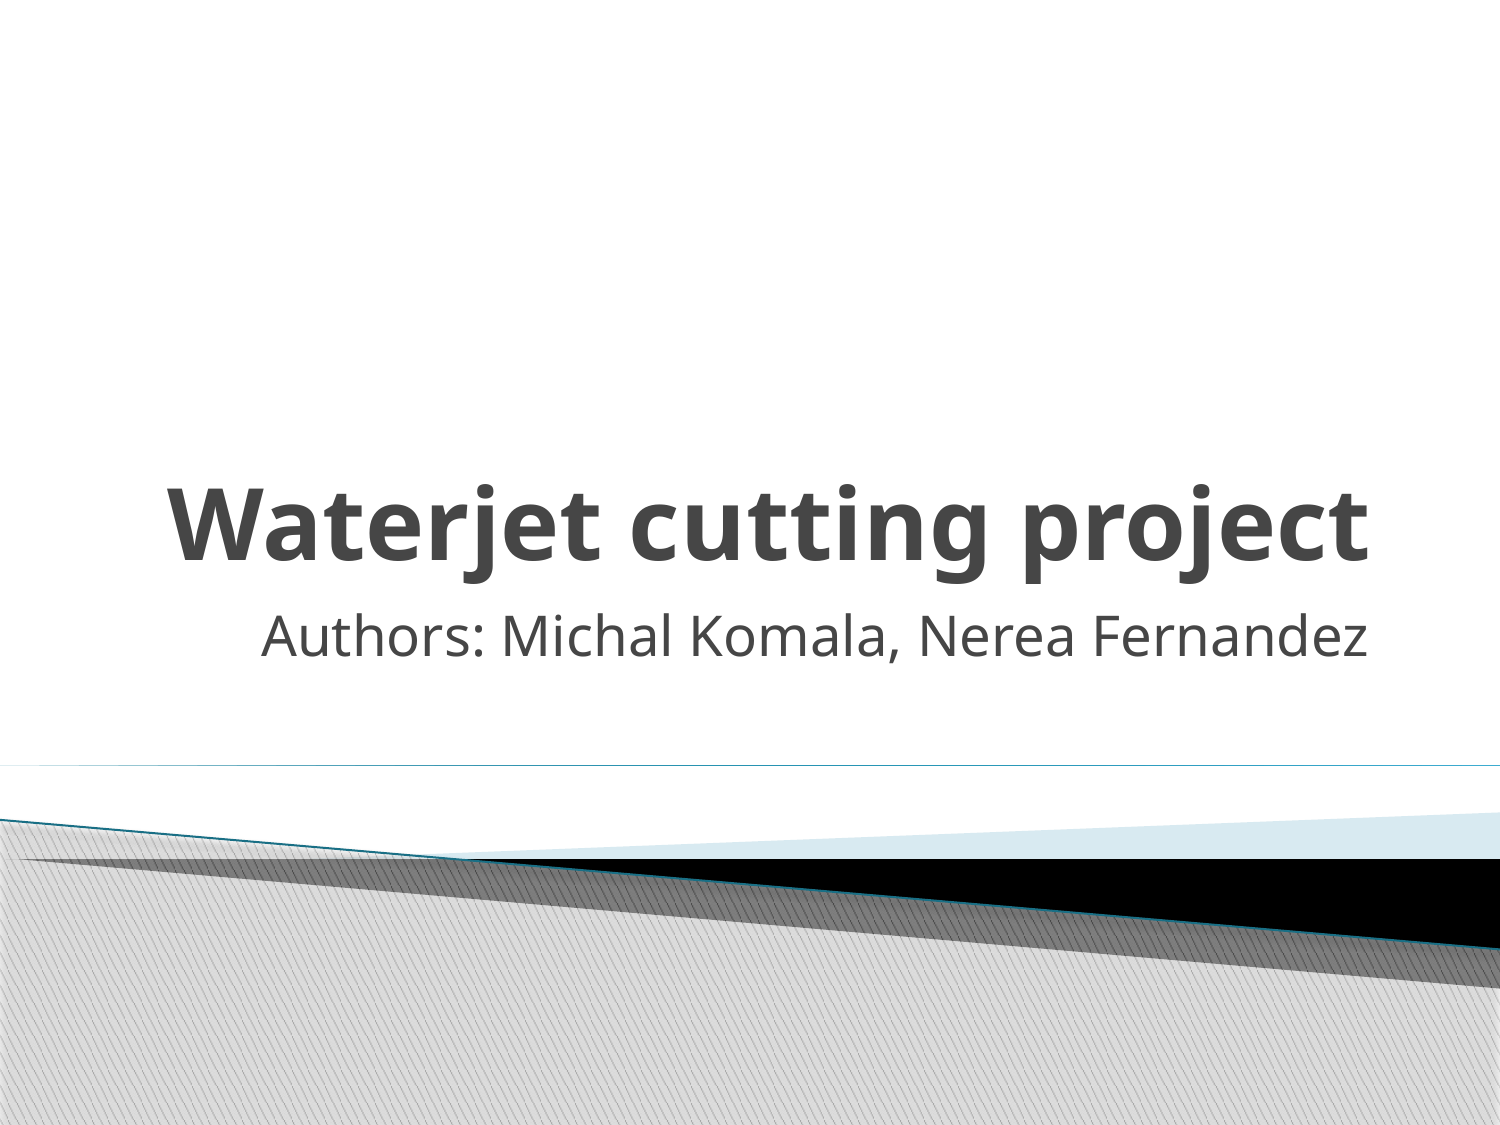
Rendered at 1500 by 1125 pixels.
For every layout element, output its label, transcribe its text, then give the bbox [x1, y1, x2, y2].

title Waterjet cutting project [112, 287, 1388, 588]
subtitle Authors: Michal Komala, Nerea Fernandez [112, 592, 1388, 790]
picture [5, 859, 1500, 989]
